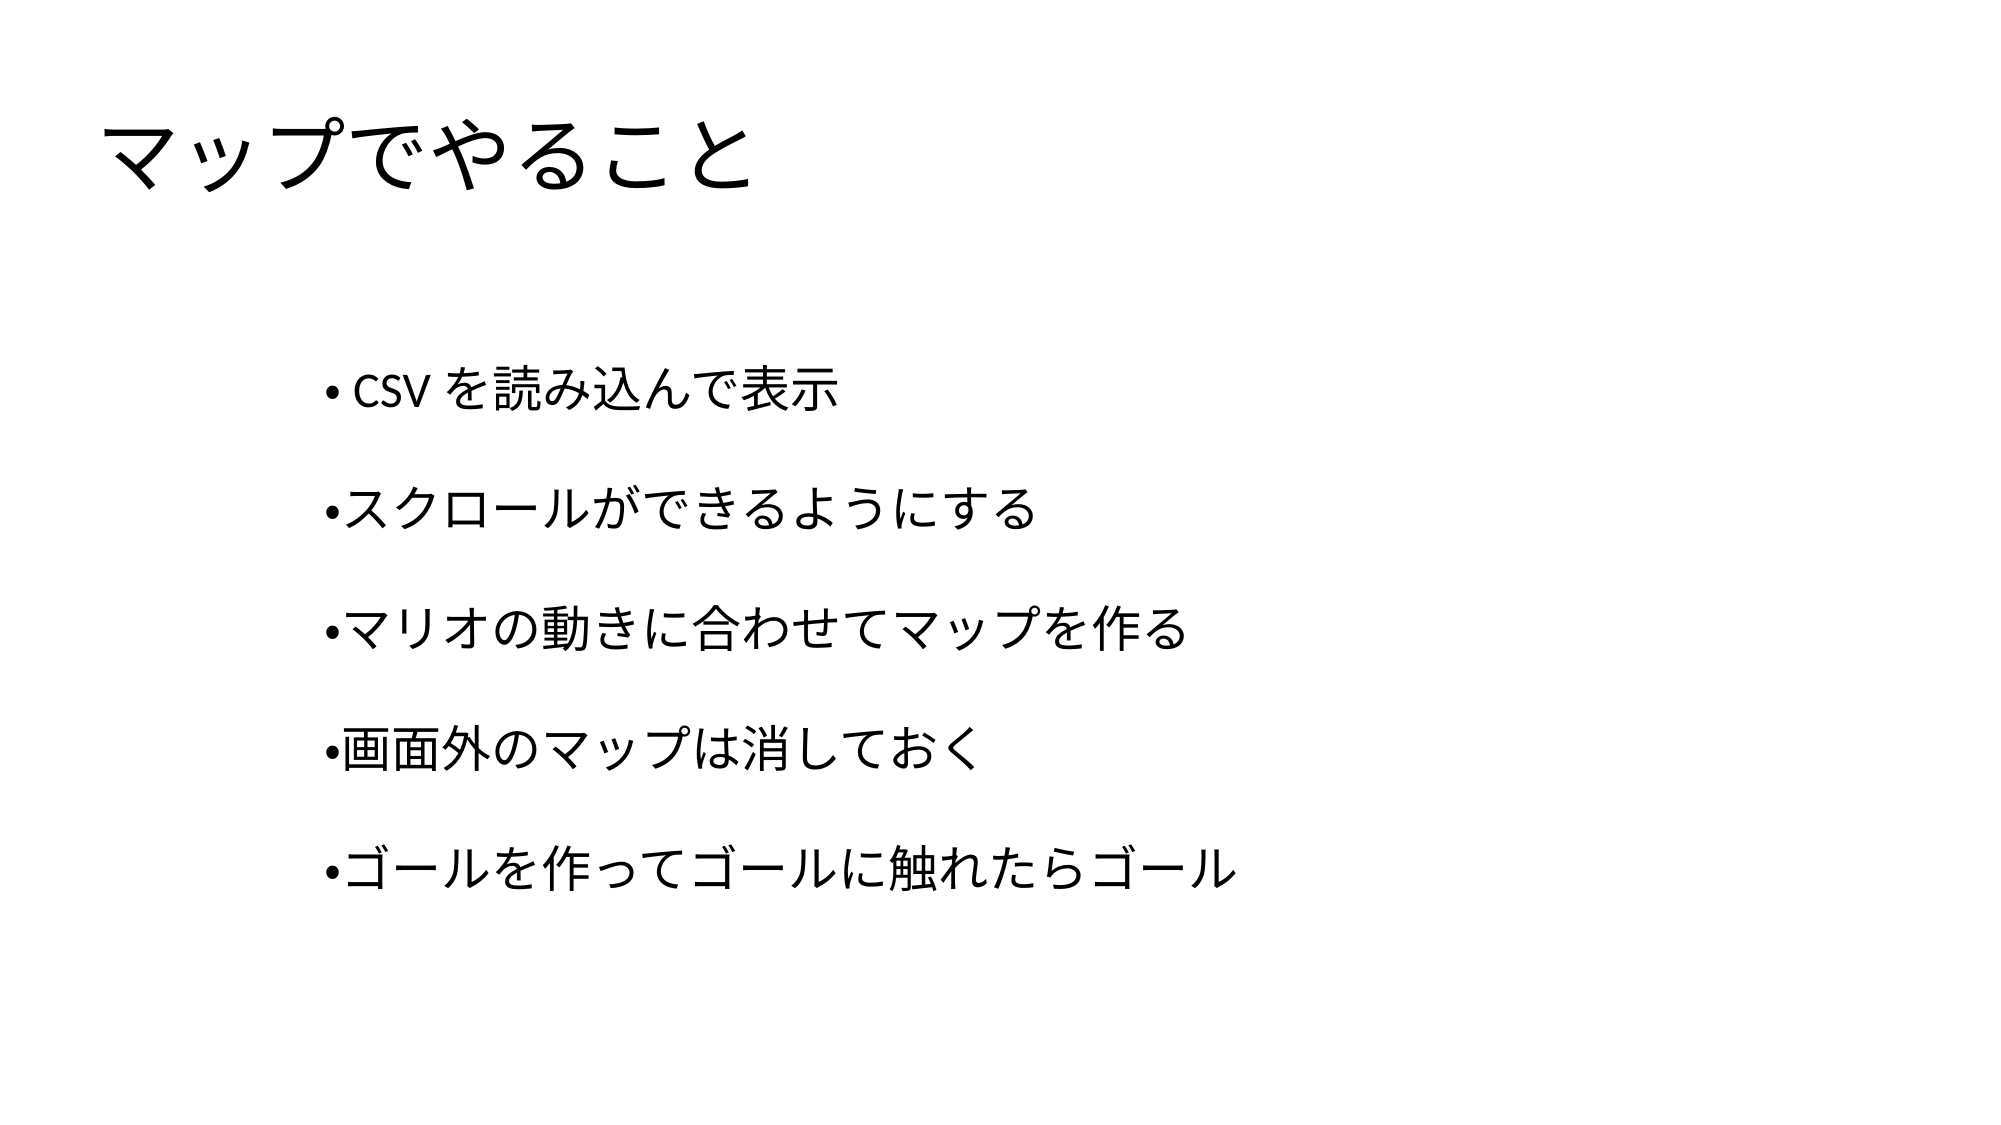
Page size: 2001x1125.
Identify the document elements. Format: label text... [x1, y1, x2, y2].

text_box ・CSVを読み込んで表示 ・スクロールができるようにする ・マリオの動きに合わせてマップを作る ・画面外のマップは消しておく ・ゴールを作ってゴールに触れたらゴール [309, 349, 1788, 905]
text_box マップでやること [81, 95, 880, 211]
